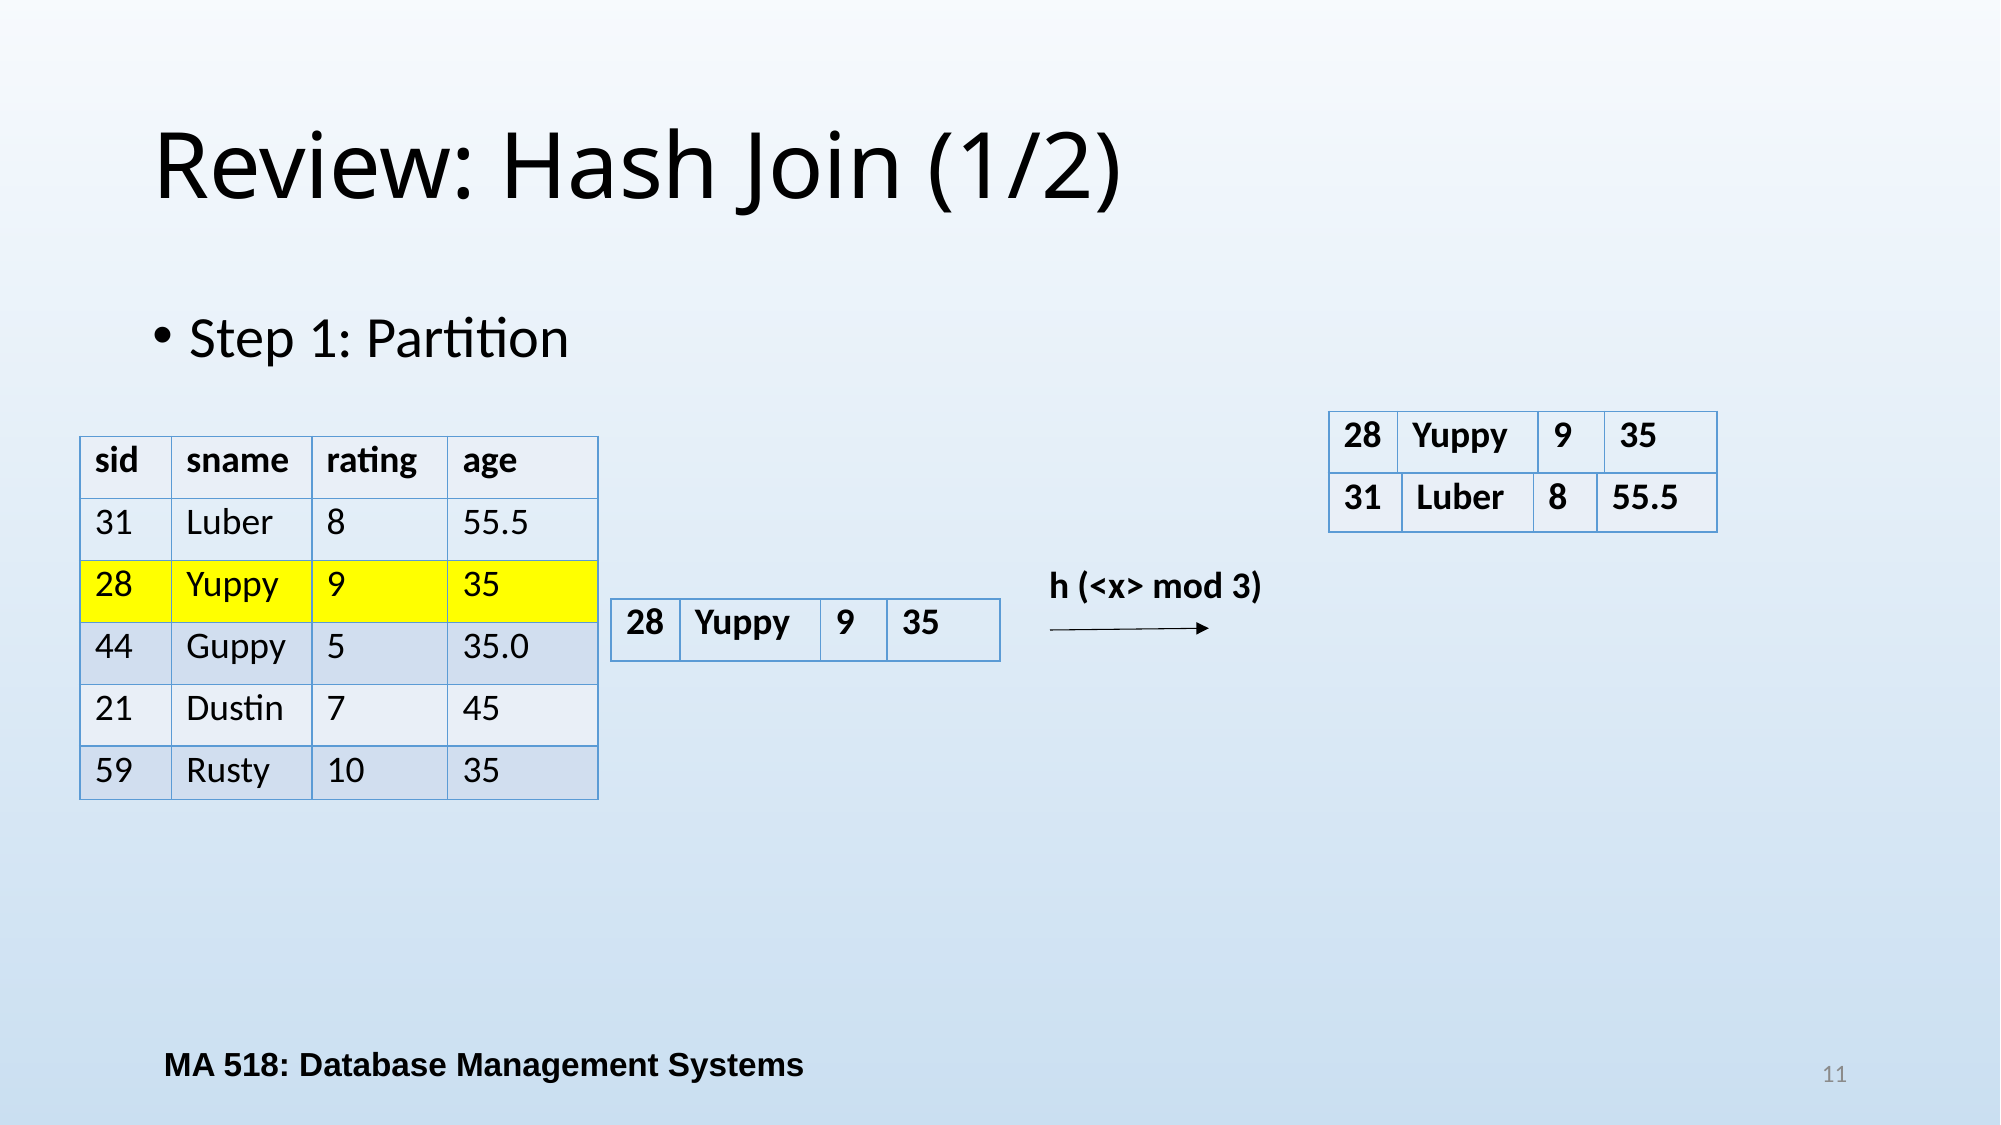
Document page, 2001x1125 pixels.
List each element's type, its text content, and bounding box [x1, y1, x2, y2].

table_header 28 [612, 600, 679, 660]
table_cell 5 [313, 623, 447, 684]
table_cell 10 [313, 747, 447, 799]
table_header 28 [1330, 412, 1397, 472]
table_cell Yuppy [172, 561, 311, 622]
table_cell Rusty [172, 747, 311, 799]
table_header rating [313, 437, 447, 498]
table_cell 28 [81, 561, 171, 622]
table_cell 35 [448, 561, 597, 622]
table_header 31 [1330, 474, 1401, 531]
title Review: Hash Join (1/2) [137, 59, 1863, 278]
table_cell 45 [448, 685, 597, 745]
table_cell Guppy [172, 623, 311, 684]
table_header 35 [888, 600, 999, 660]
table_header sname [172, 437, 311, 498]
table_cell 7 [313, 685, 447, 745]
text_box h (<x> mod 3) [1034, 553, 1278, 614]
table_cell 55.5 [448, 499, 597, 560]
table_header Luber [1403, 474, 1533, 531]
table_cell Dustin [172, 685, 311, 745]
table_cell 9 [313, 561, 447, 622]
table_cell 21 [81, 685, 171, 745]
table_cell Luber [172, 499, 311, 560]
table_header 35 [1605, 412, 1716, 472]
table_header age [448, 437, 597, 498]
footer MA 518: Database Management Systems [147, 1033, 823, 1094]
table_header sid [81, 437, 171, 498]
table_header Yuppy [681, 600, 820, 660]
table_header 9 [821, 600, 886, 660]
table_cell 35.0 [448, 623, 597, 684]
table_cell 44 [81, 623, 171, 684]
table_header 9 [1539, 412, 1604, 472]
table_cell 35 [448, 747, 597, 799]
table_header Yuppy [1398, 412, 1537, 472]
slide_number 11 [1412, 1042, 1863, 1103]
list Step 1: Partition [137, 299, 1863, 1014]
table_cell 8 [313, 499, 447, 560]
table_header 55.5 [1598, 474, 1716, 531]
table_cell 59 [81, 747, 171, 799]
table_cell 31 [81, 499, 171, 560]
table_header 8 [1534, 474, 1596, 531]
